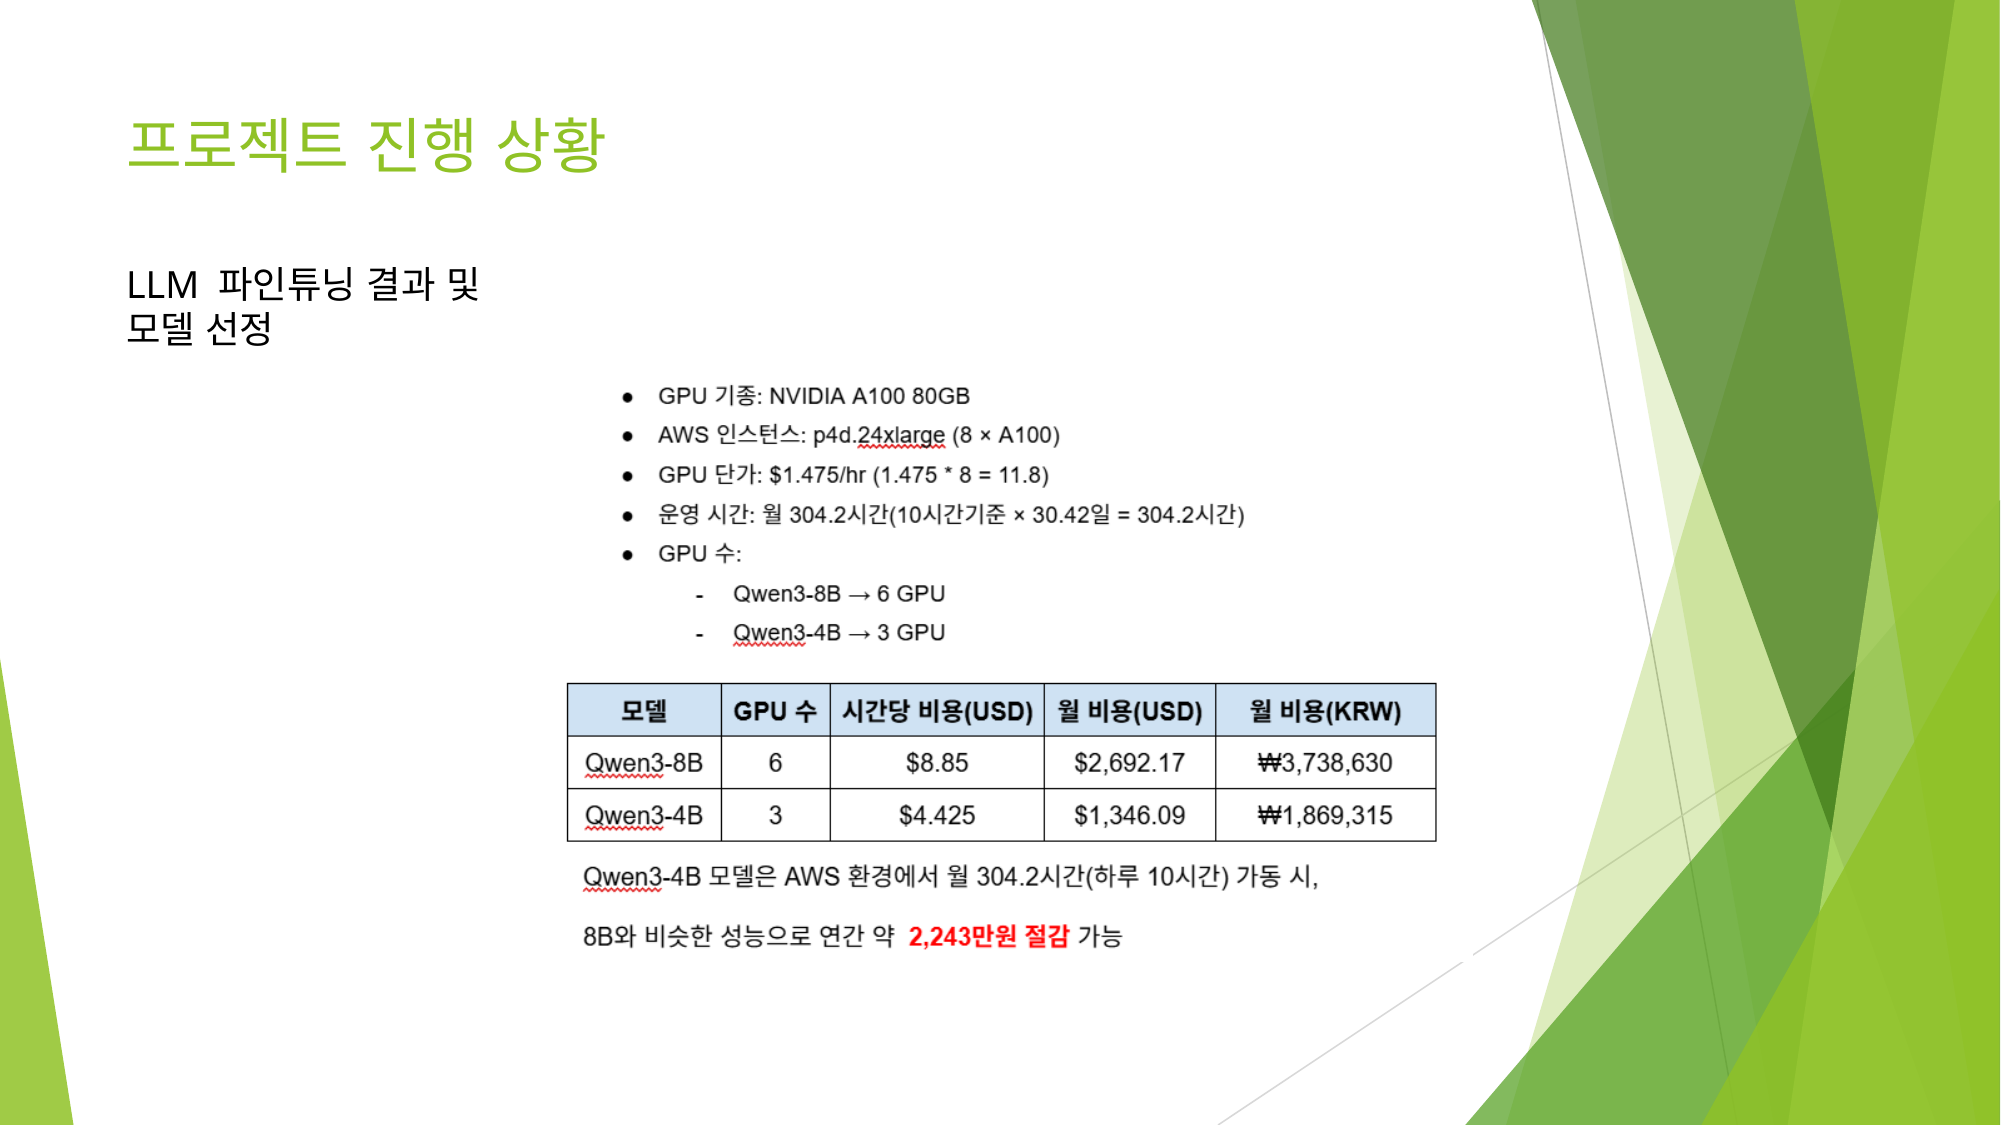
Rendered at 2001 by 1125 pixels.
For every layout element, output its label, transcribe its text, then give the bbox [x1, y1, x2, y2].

title 프로젝트 진행 상황 [111, 99, 1522, 188]
text_box LLM 파인튜닝 결과 및 모델 선정 [111, 253, 685, 359]
picture [527, 359, 1473, 963]
